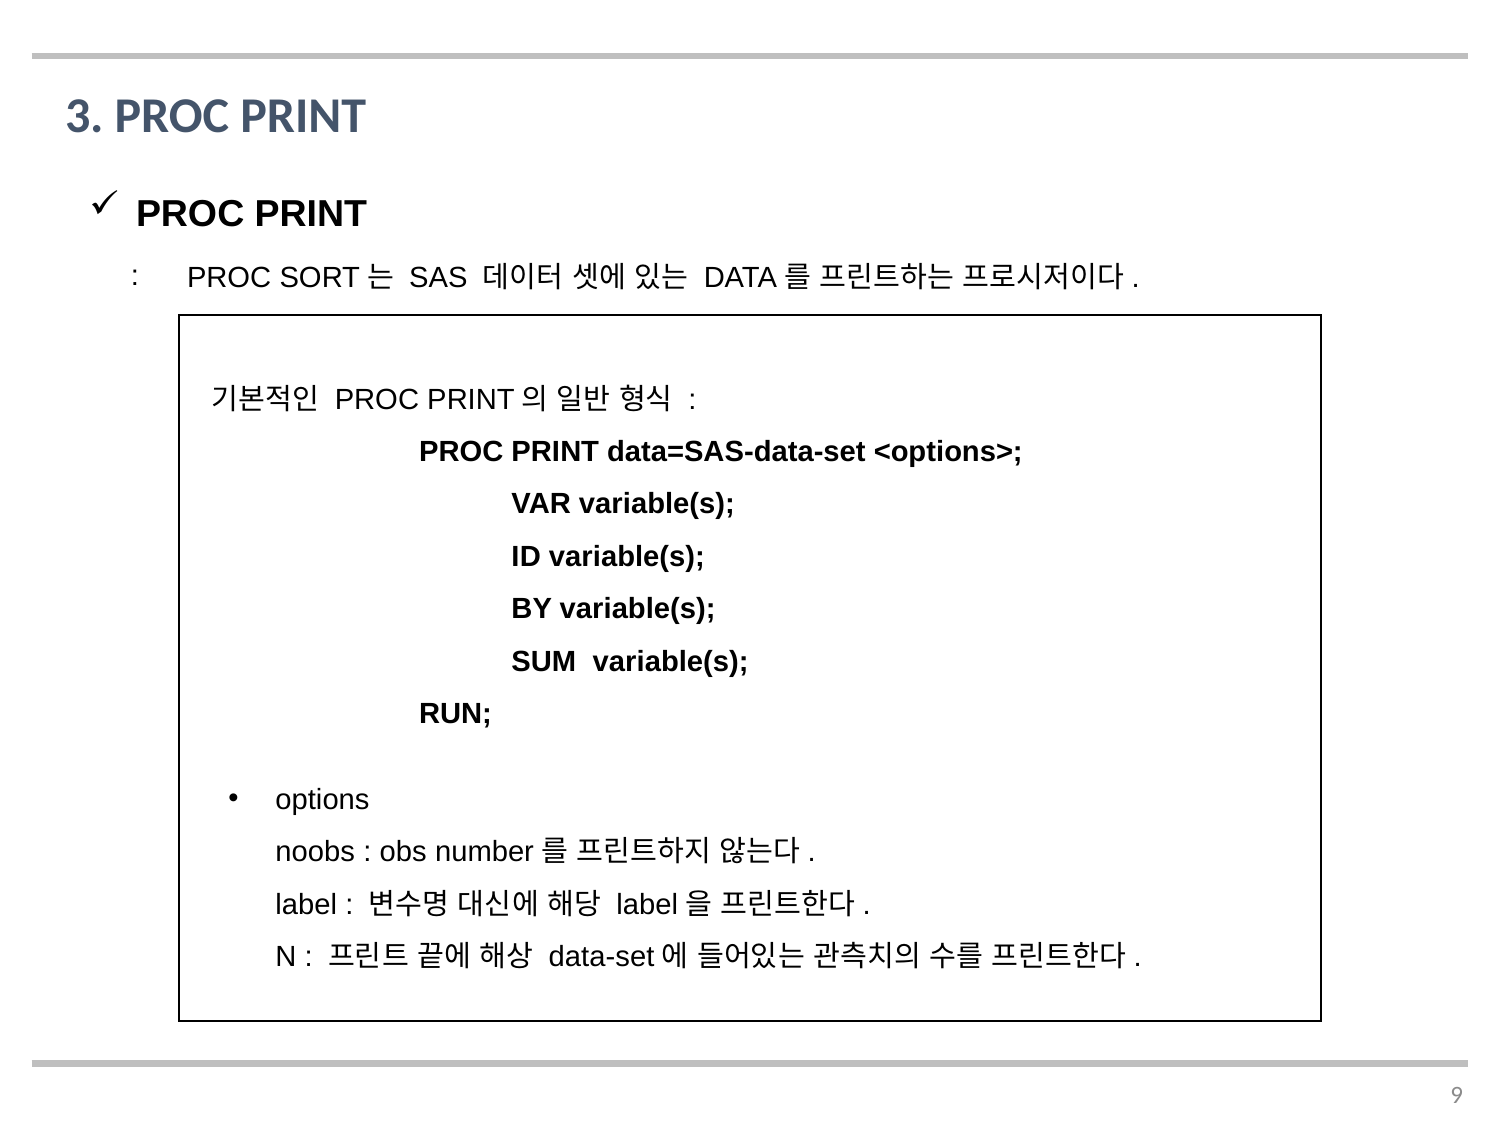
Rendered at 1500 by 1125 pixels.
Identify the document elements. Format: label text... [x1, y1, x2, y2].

text_box 3. PROC PRINT [50, 75, 968, 151]
text_box PROC PRINT [74, 158, 604, 241]
text_box 기본적인 PROC PRINT의 일반 형식 : PROC PRINT data=SAS-data-set <options>; VAR variable(s); ID variable(s); BY variable(s); SUM variable(s); RUN; [196, 355, 1304, 737]
text_box options noobs : obs number를 프린트하지 않는다. label : 변수명 대신에 해당 label을 프린트한다. N : 프린트 끝에 해상 data-set에 들어있는 관측치의 수를 프린트한다. [213, 755, 1322, 980]
text_box PROC SORT는 SAS 데이터 셋에 있는 DATA를 프린트하는 프로시저이다. [116, 233, 1367, 301]
text_box [178, 314, 1322, 1022]
